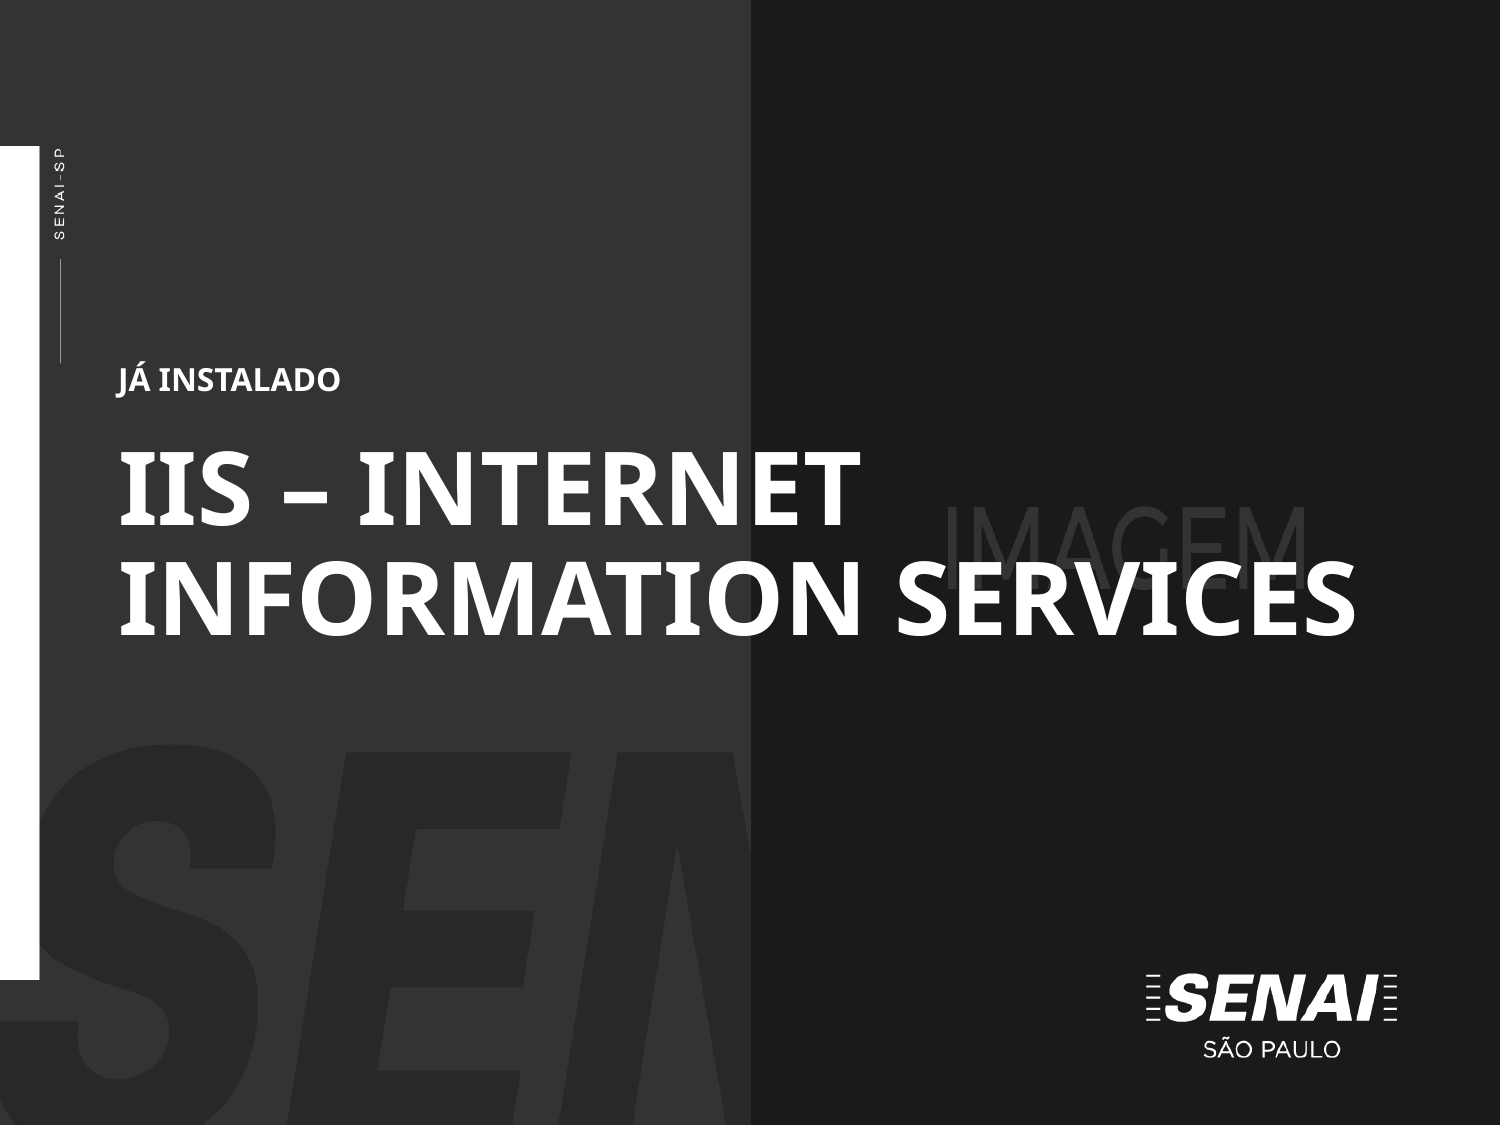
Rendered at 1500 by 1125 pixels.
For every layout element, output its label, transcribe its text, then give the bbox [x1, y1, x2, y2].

picture [0, 0, 1500, 1125]
list IIS – INTERNET INFORMATION SERVICES [103, 429, 1475, 739]
list JÁ INSTALADO [103, 356, 1475, 407]
